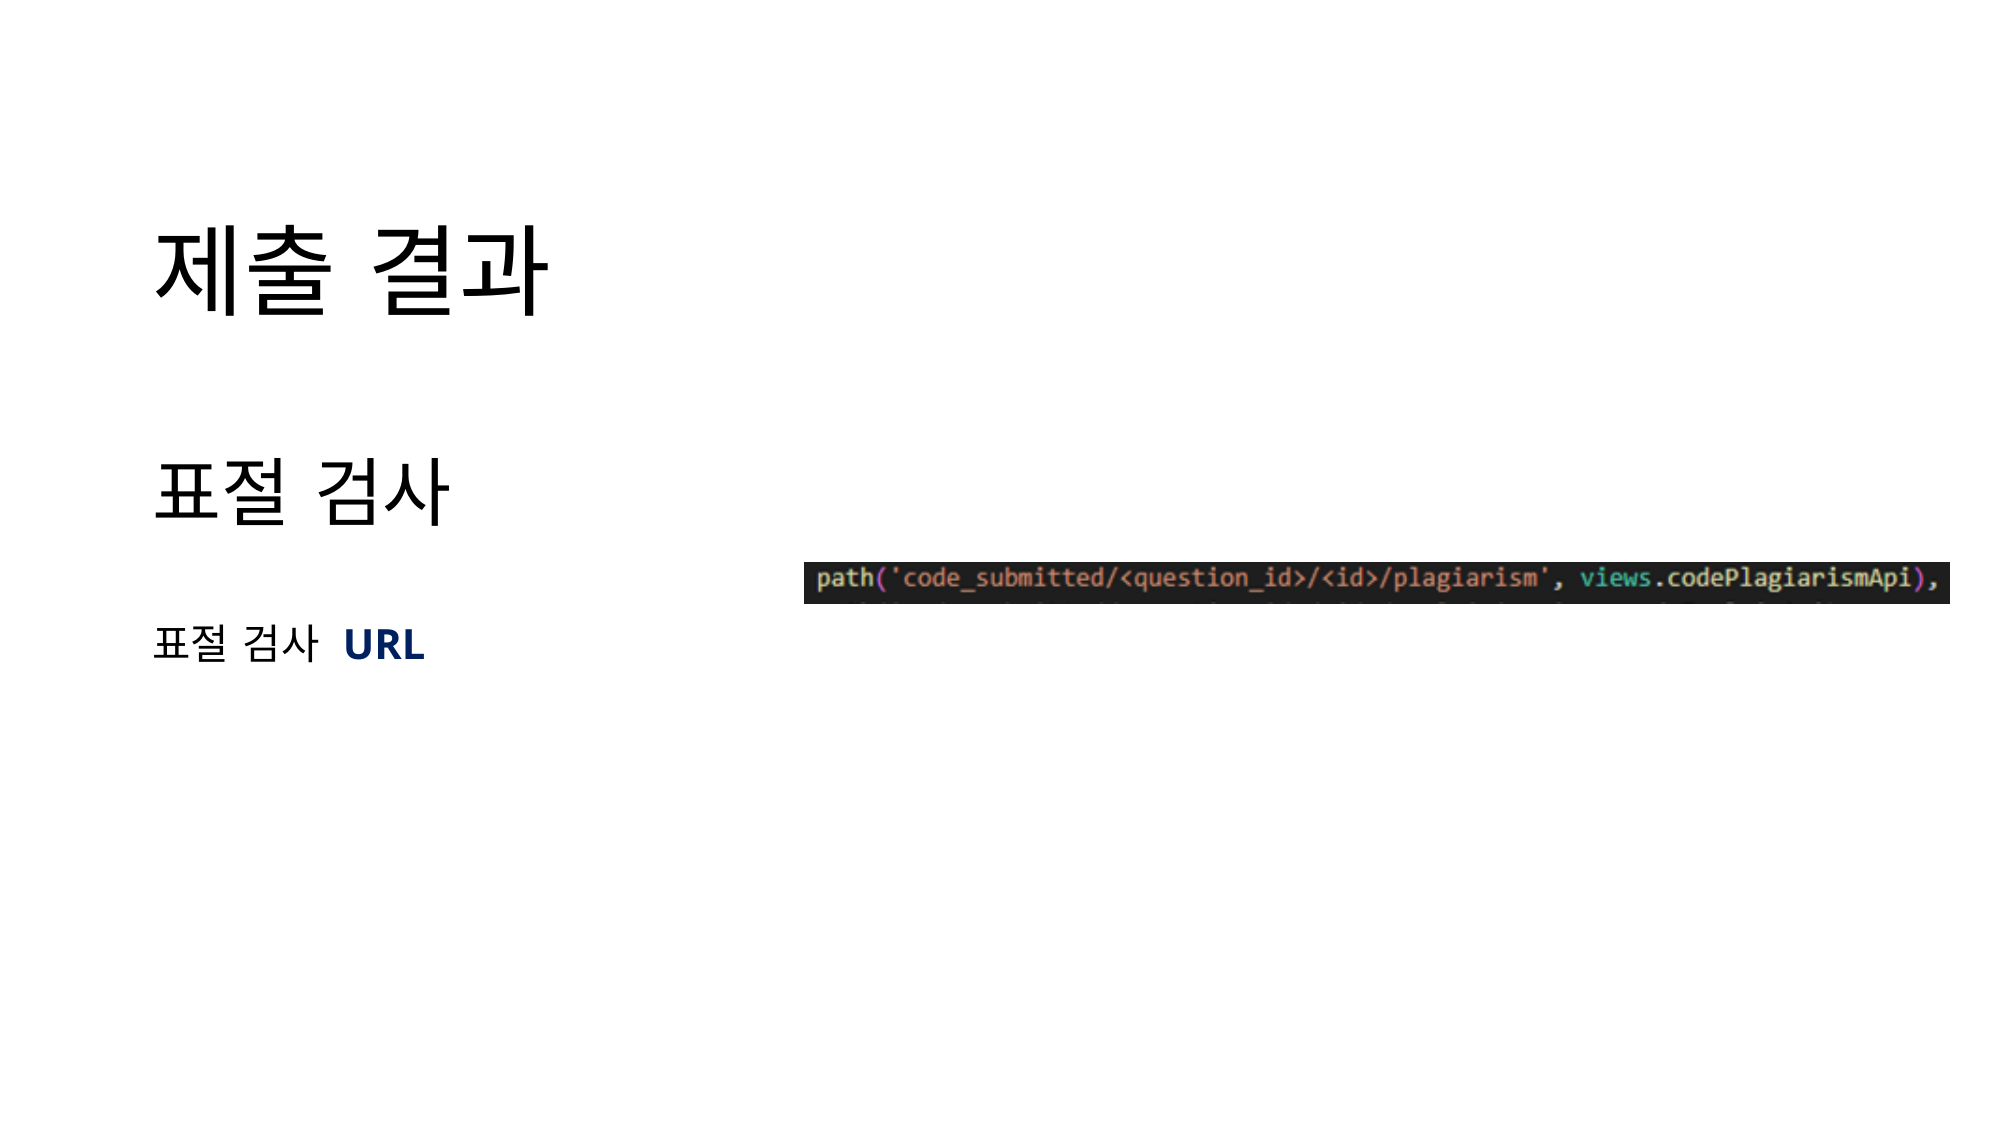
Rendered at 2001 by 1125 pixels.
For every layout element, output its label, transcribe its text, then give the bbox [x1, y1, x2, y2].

title 제출 결과 [137, 75, 783, 337]
text_box 표절 검사 표절 검사 URL [137, 337, 836, 963]
picture [804, 562, 1950, 604]
